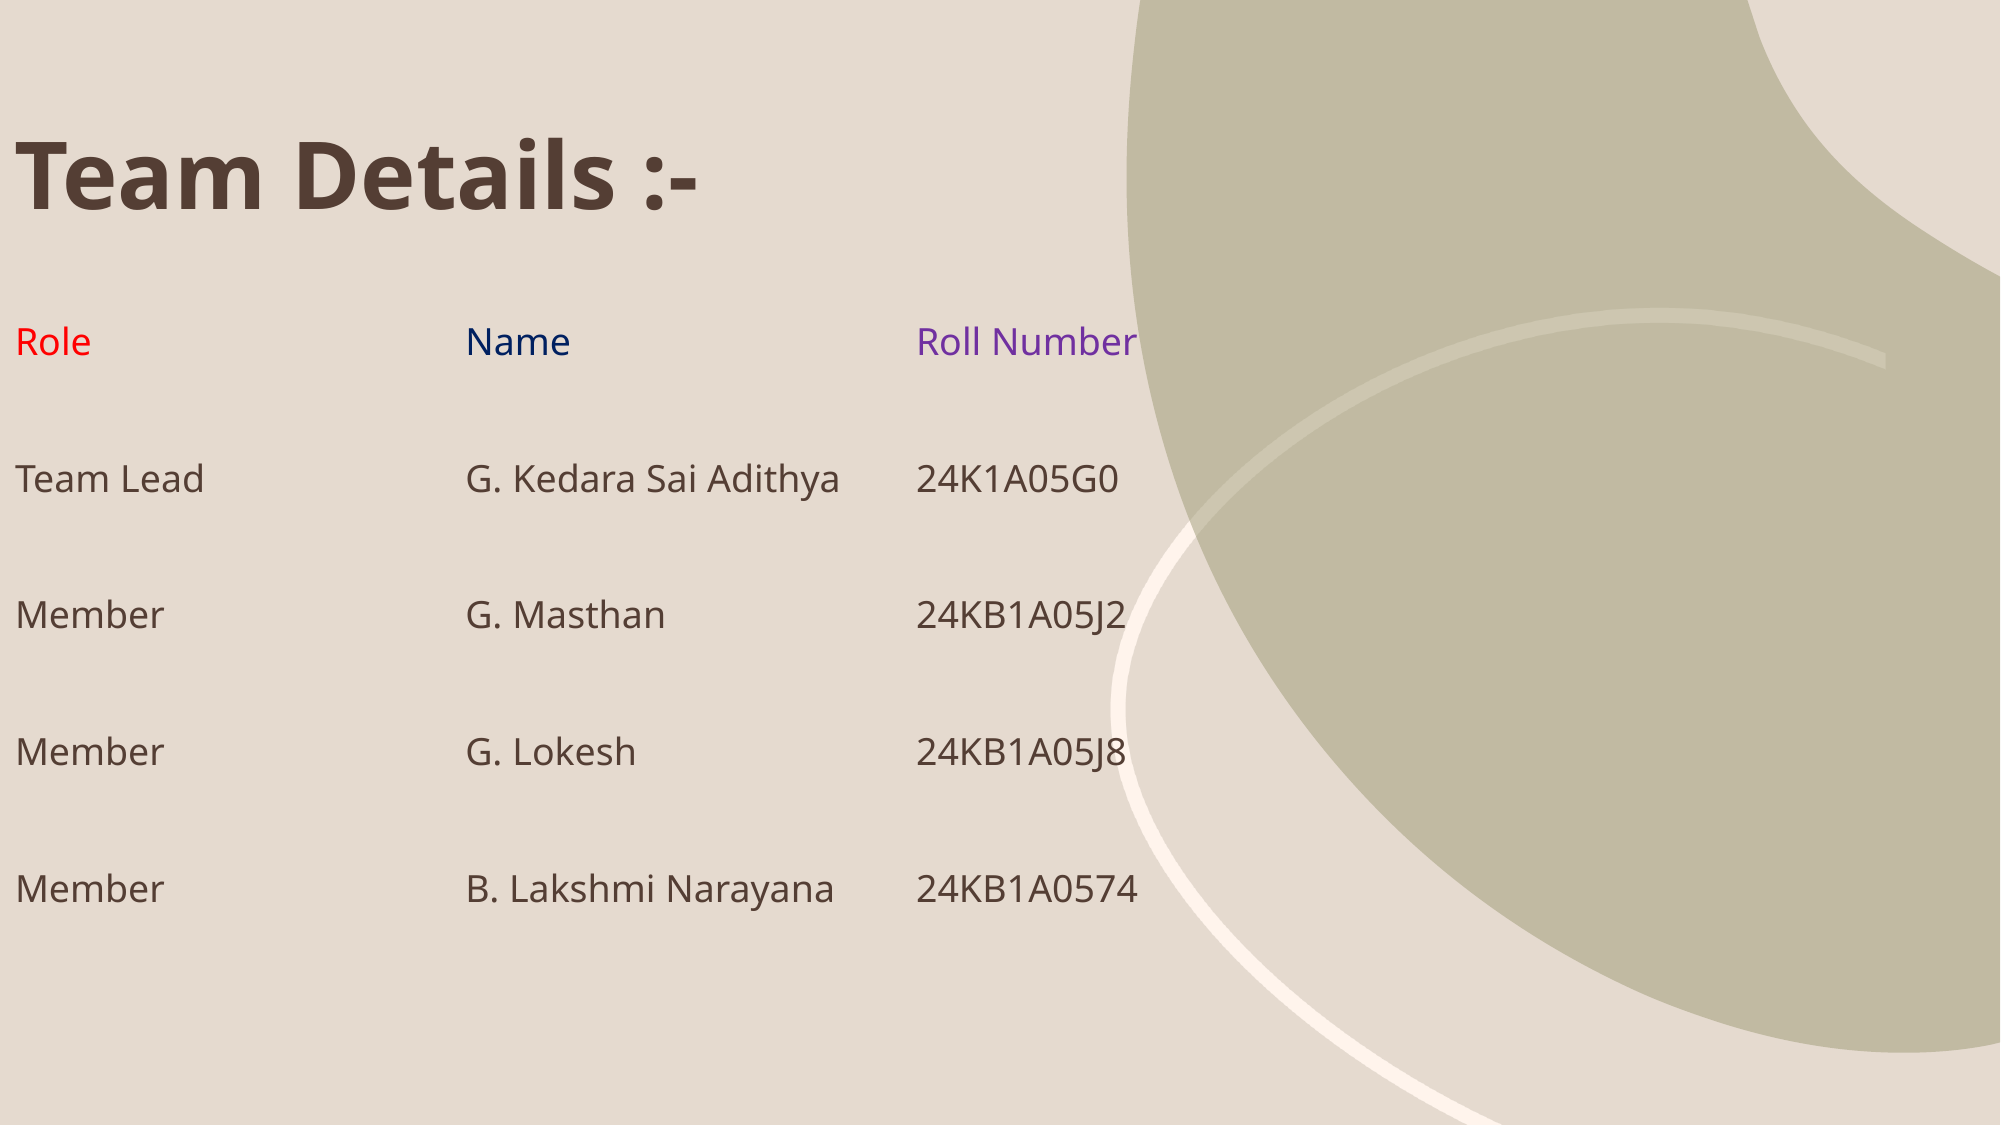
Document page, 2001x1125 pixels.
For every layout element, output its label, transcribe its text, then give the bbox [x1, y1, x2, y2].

table_cell 24KB1A0574 [901, 819, 1351, 956]
table_cell B. Lakshmi Narayana [450, 819, 901, 956]
table_cell 24KB1A05J2 [901, 546, 1351, 683]
text_box Team Details :- [0, 108, 1101, 236]
picture [1110, 783, 1886, 1125]
table_cell G. Kedara Sai Adithya [450, 409, 901, 546]
table_header Name [450, 272, 901, 409]
table_header Roll Number [901, 272, 1351, 409]
table_cell Member [0, 819, 450, 956]
table_cell Member [0, 546, 450, 683]
table_cell G. Lokesh [450, 683, 901, 819]
table_cell G. Masthan [450, 546, 901, 683]
table_cell 24KB1A05J8 [901, 683, 1351, 819]
table_cell Team Lead [0, 409, 450, 546]
table_cell 24K1A05G0 [901, 409, 1351, 546]
table_cell Member [0, 683, 450, 819]
table_header Role [0, 272, 450, 409]
